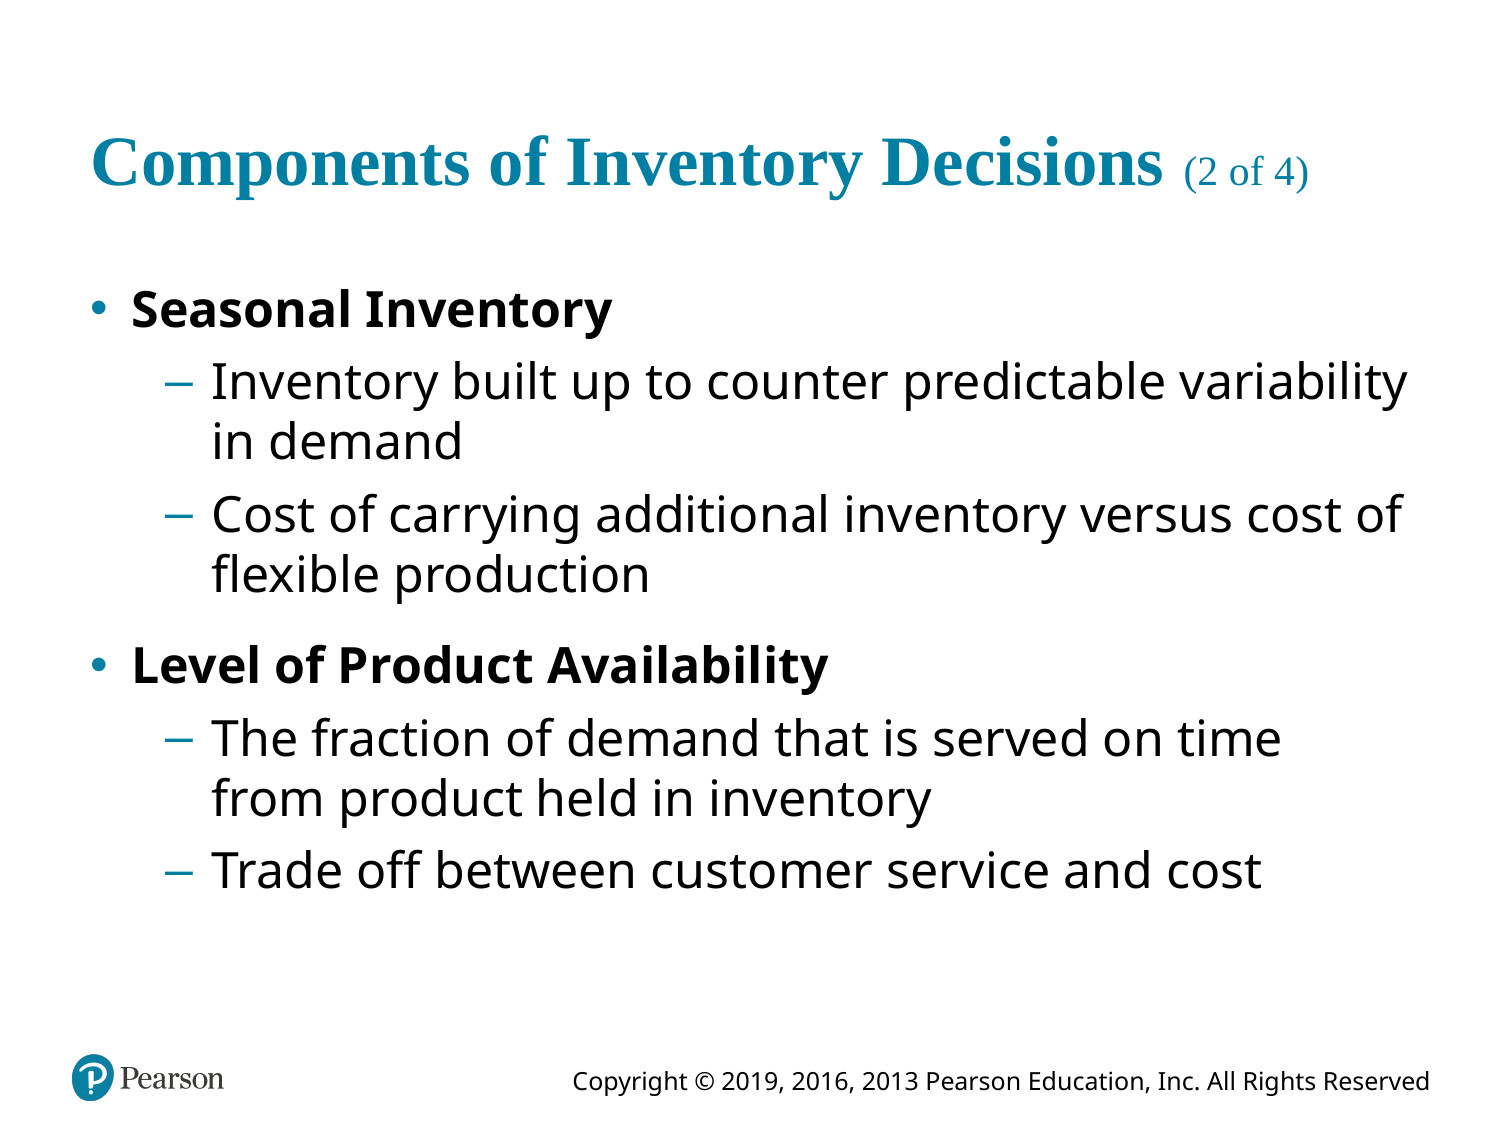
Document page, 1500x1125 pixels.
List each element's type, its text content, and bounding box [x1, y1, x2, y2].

picture [72, 1087, 83, 1101]
picture [80, 1063, 106, 1088]
list Seasonal Inventory Inventory built up to counter predictable variability in demand Cost of carrying additional inventory versus cost of flexible production Level of Product Availability The fraction of demand that is served on time from product held in inventory Trade off between customer service and cost [75, 262, 1425, 931]
title Components of Inventory Decisions (2 of 4) [75, 0, 1425, 216]
picture [72, 1054, 88, 1070]
picture [98, 1054, 224, 1101]
